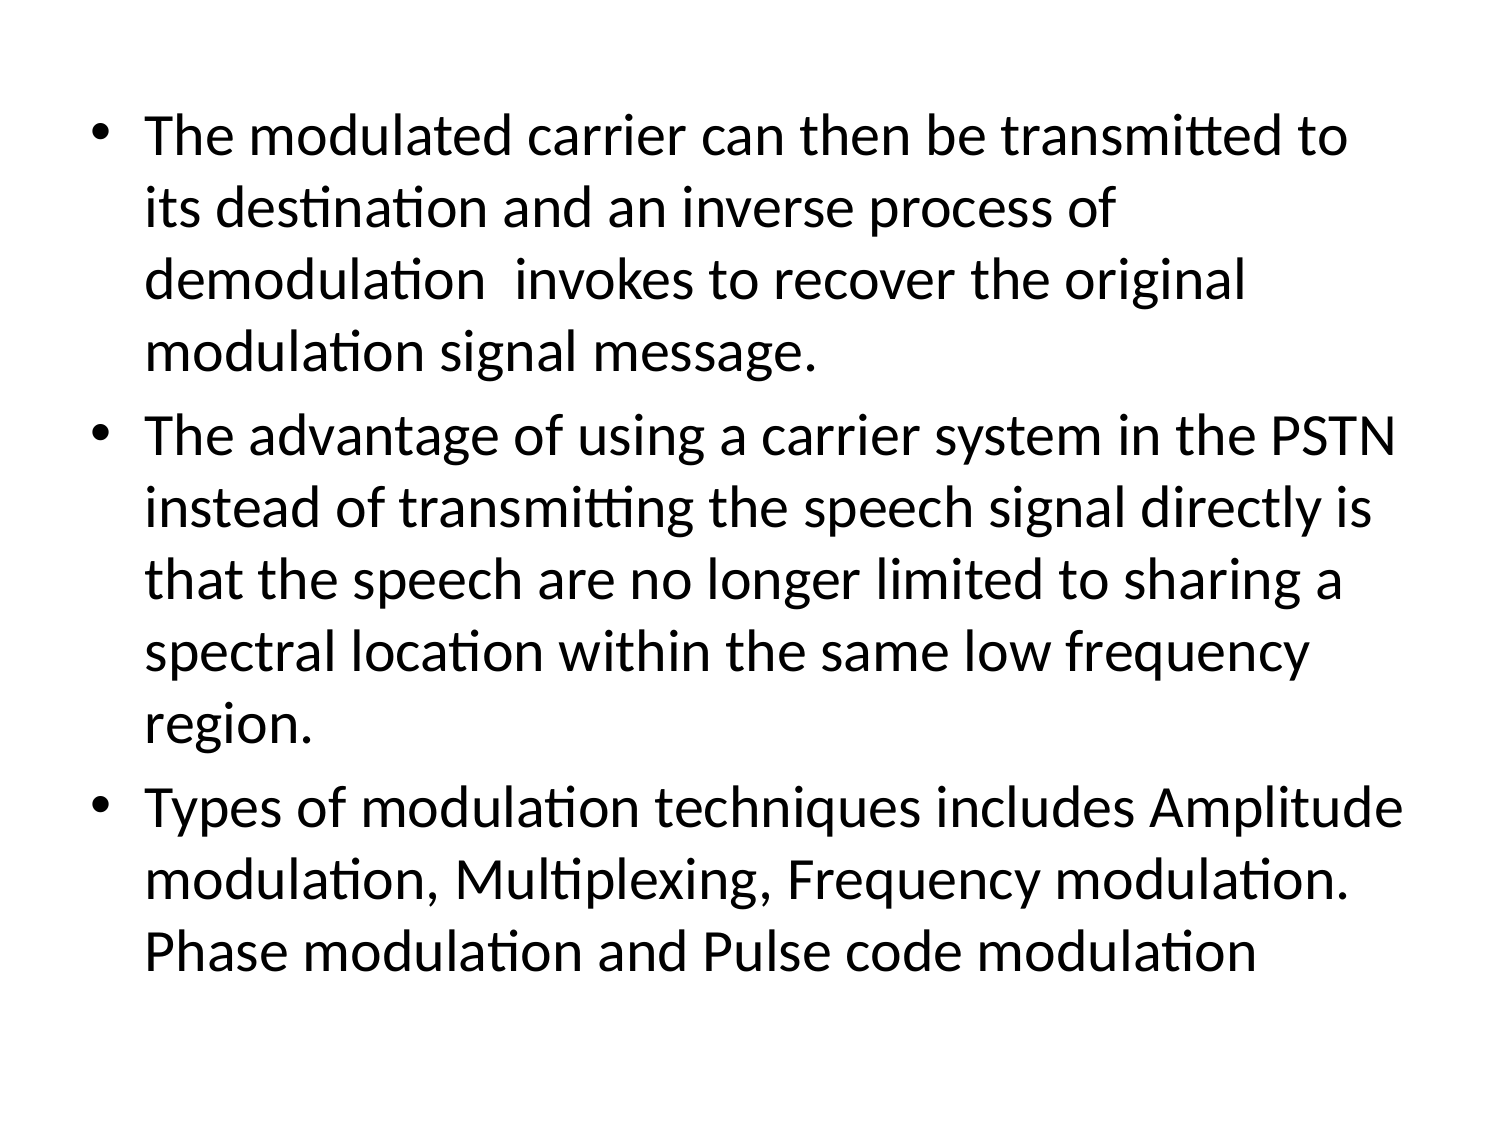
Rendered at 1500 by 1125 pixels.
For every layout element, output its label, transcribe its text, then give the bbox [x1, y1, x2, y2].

list The modulated carrier can then be transmitted to its destination and an inverse process of demodulation invokes to recover the original modulation signal message. The advantage of using a carrier system in the PSTN instead of transmitting the speech signal directly is that the speech are no longer limited to sharing a spectral location within the same low frequency region. Types of modulation techniques includes Amplitude modulation, Multiplexing, Frequency modulation. Phase modulation and Pulse code modulation [75, 87, 1425, 1005]
